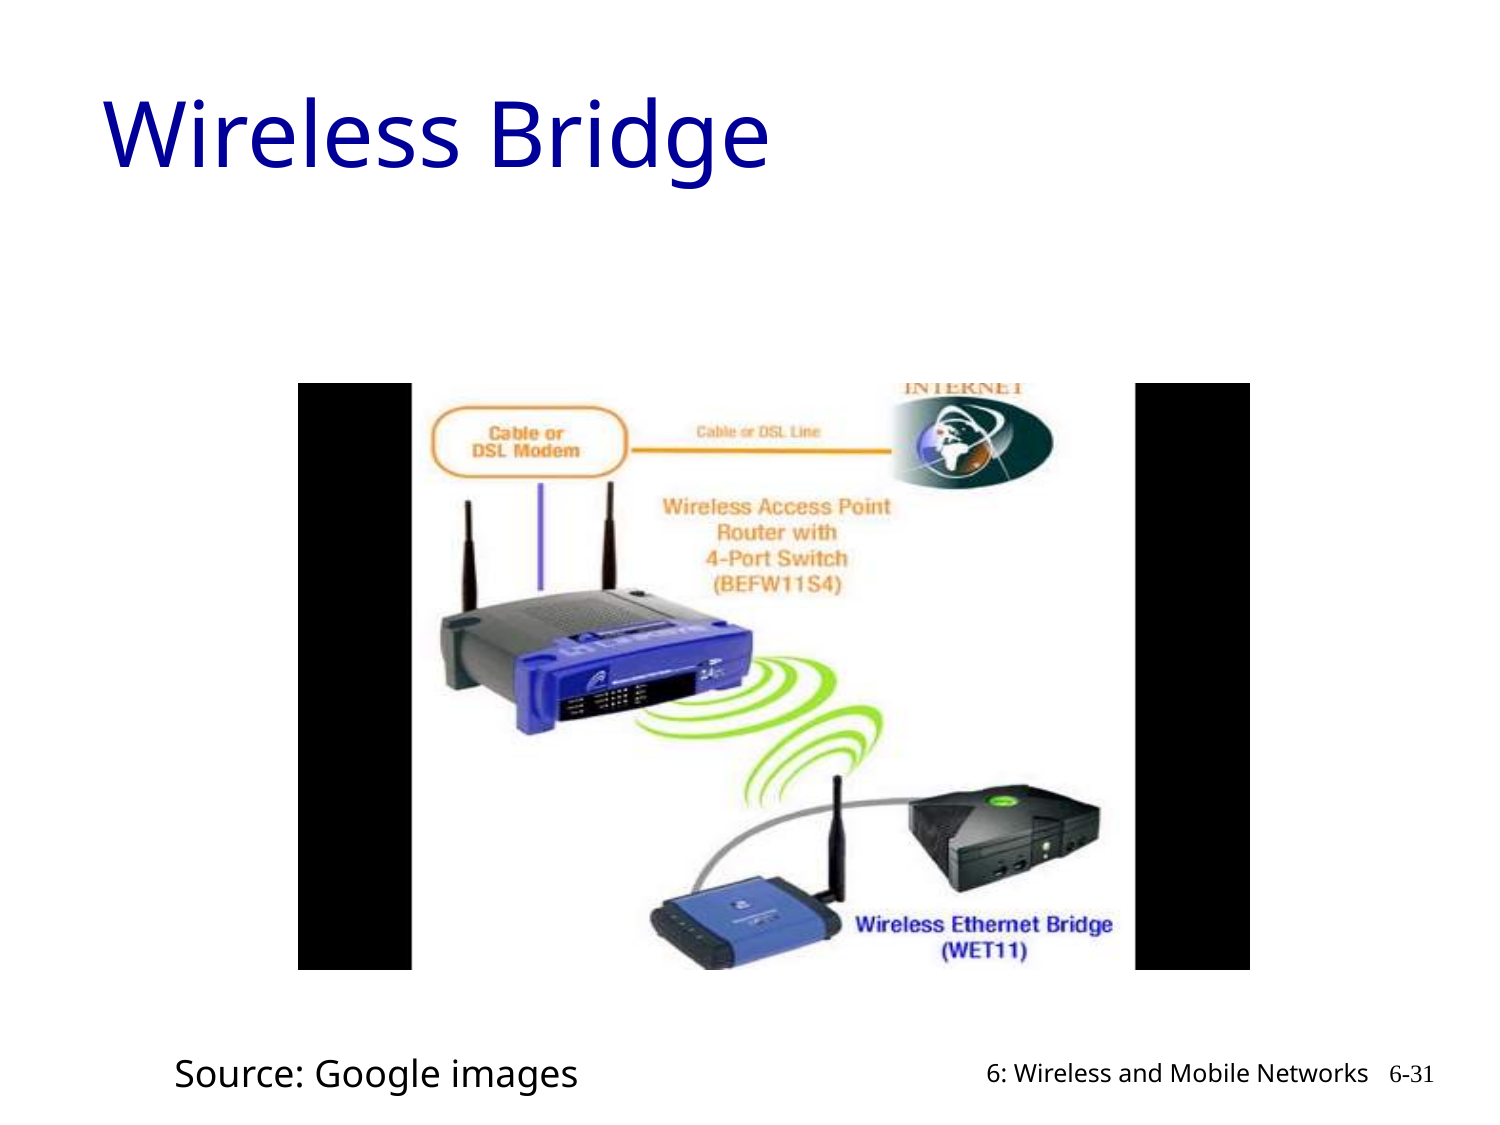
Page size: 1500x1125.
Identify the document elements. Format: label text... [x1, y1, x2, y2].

text_box Source: Google images [159, 1042, 727, 1103]
footer 6: Wireless and Mobile Networks [750, 1050, 1339, 1103]
slide_number 6-31 [1339, 1050, 1450, 1125]
title Wireless Bridge [87, 37, 1363, 225]
picture [298, 383, 1250, 970]
